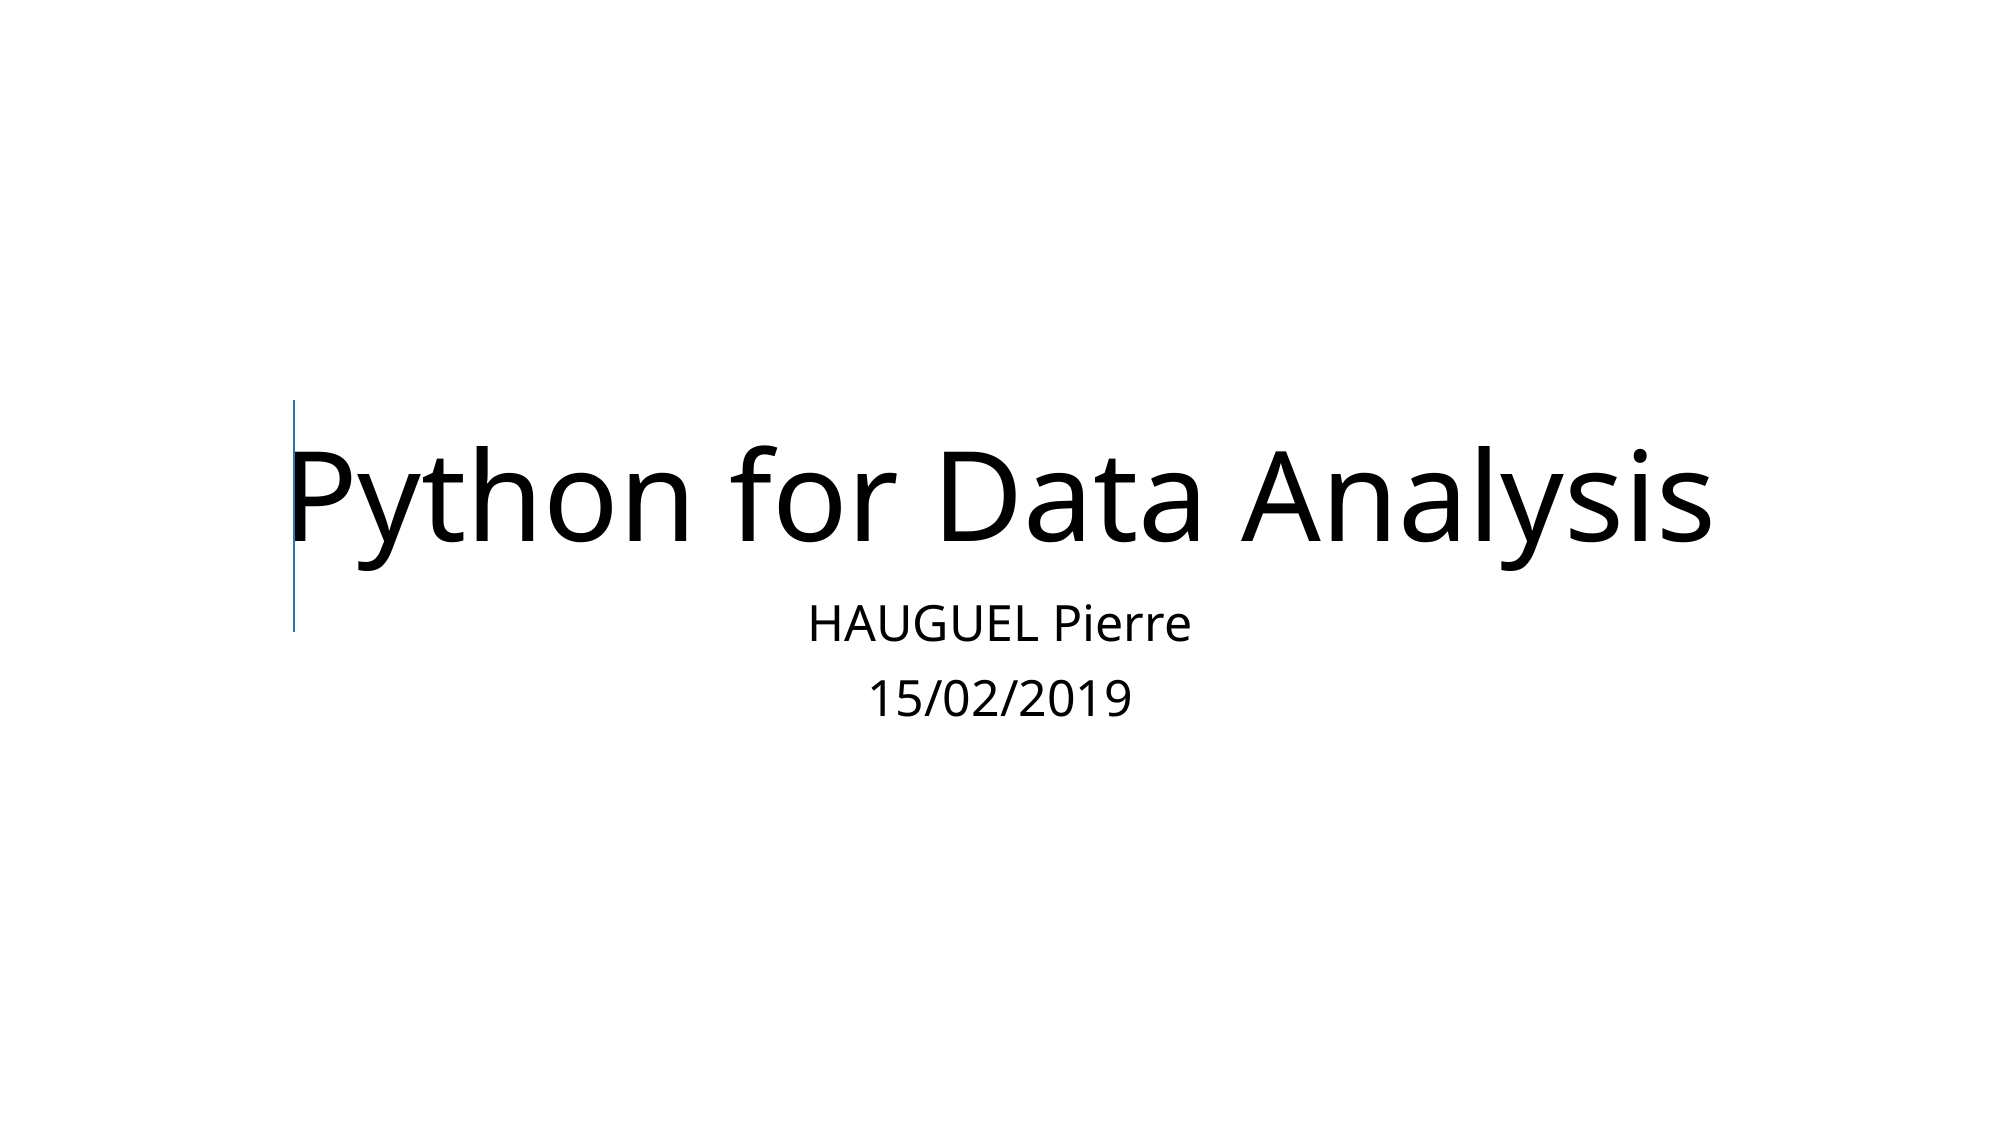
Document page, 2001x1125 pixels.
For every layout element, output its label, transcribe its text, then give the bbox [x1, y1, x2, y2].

title Python for Data Analysis [249, 184, 1750, 576]
subtitle HAUGUEL Pierre 15/02/2019 [249, 590, 1750, 863]
